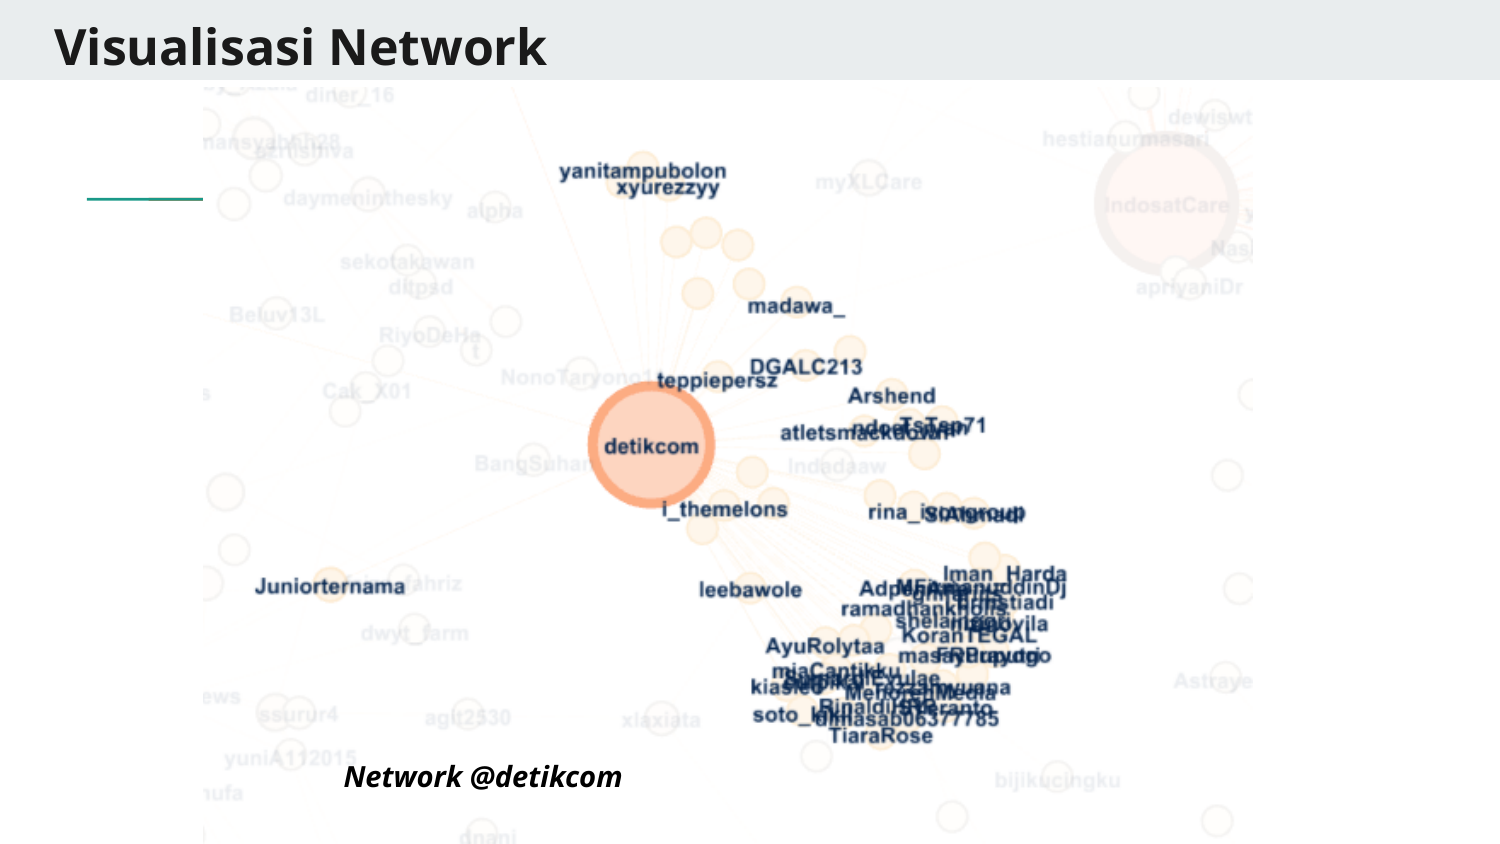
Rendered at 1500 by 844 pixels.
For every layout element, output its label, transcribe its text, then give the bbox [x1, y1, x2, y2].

title Visualisasi Network [39, 0, 1301, 88]
picture [202, 87, 1253, 844]
